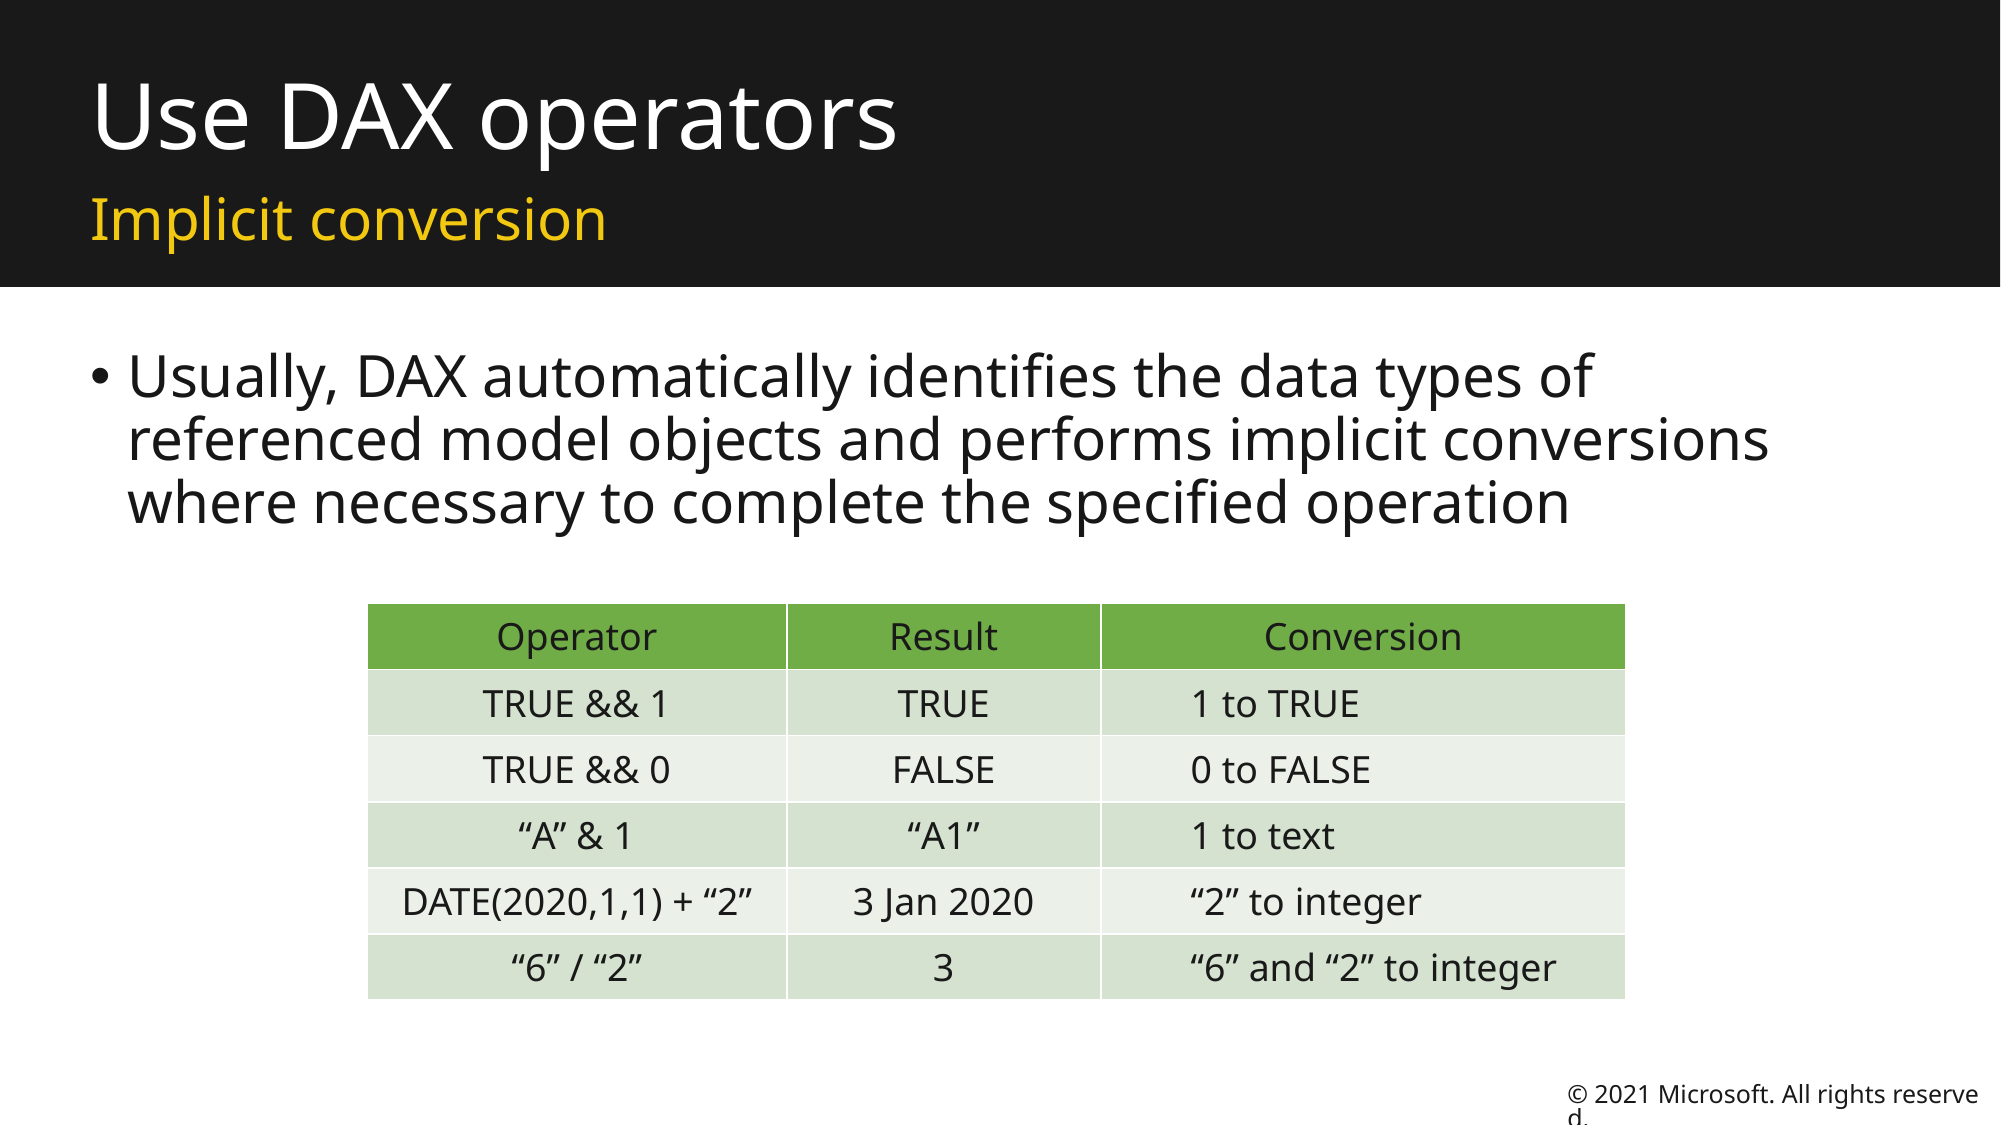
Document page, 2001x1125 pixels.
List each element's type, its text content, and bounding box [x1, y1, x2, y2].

table_cell 3 [788, 935, 1100, 999]
table_cell 3 Jan 2020 [788, 869, 1100, 933]
table_cell “2” to integer [1102, 869, 1625, 933]
footer © 2021 Microsoft. All rights reserved. [1552, 1065, 2000, 1125]
table_cell 0 to FALSE [1102, 736, 1625, 801]
table_cell “A” & 1 [368, 803, 786, 867]
list Implicit conversion [75, 177, 1919, 266]
table_cell “6” and “2” to integer [1102, 935, 1625, 999]
table_cell TRUE && 0 [368, 736, 786, 801]
list Usually, DAX automatically identifies the data types of referenced model objects and performs implicit conversions where necessary to complete the specified operation [75, 339, 1919, 1125]
table_cell TRUE [788, 670, 1100, 735]
table_cell DATE(2020,1,1) + “2” [368, 869, 786, 933]
table_header Operator [368, 604, 786, 669]
table_cell TRUE && 1 [368, 670, 786, 735]
table_cell 1 to text [1102, 803, 1625, 867]
table_cell “6” / “2” [368, 935, 786, 999]
table_header Result [788, 604, 1100, 669]
table_cell FALSE [788, 736, 1100, 801]
table_cell 1 to TRUE [1102, 670, 1625, 735]
table_cell “A1” [788, 803, 1100, 867]
table_header Conversion [1102, 604, 1625, 669]
title Use DAX operators [75, 63, 1919, 177]
